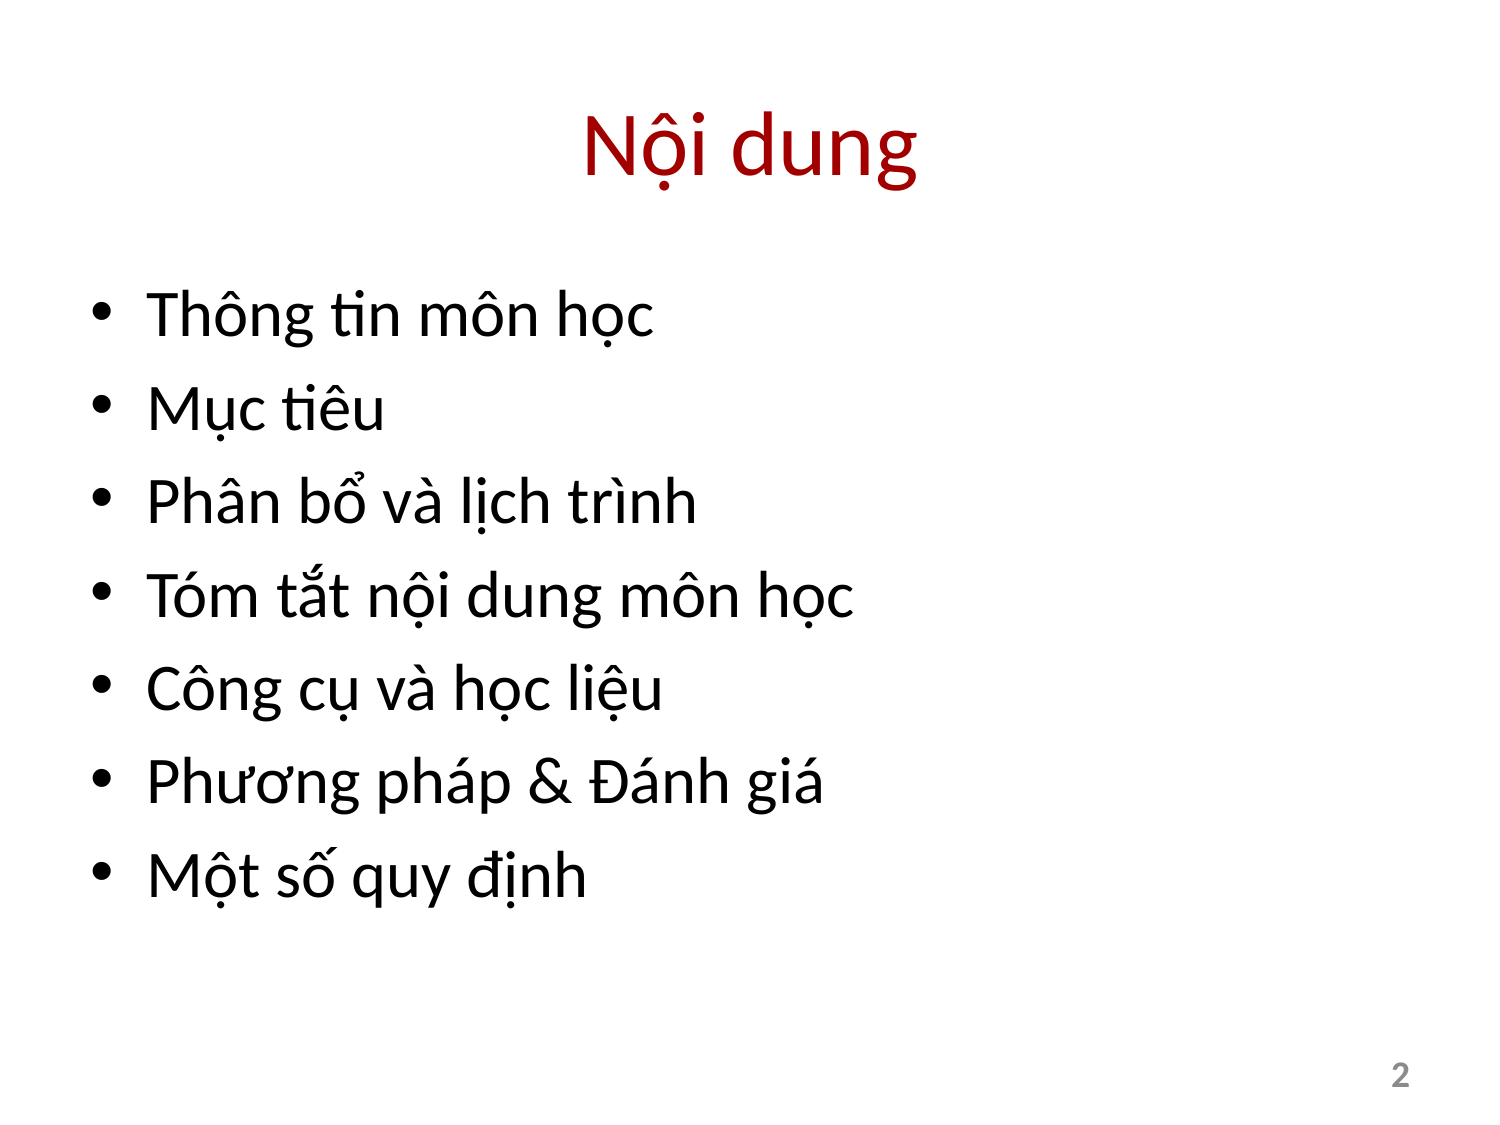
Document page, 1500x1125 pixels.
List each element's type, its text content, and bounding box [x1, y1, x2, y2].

slide_number 2 [1074, 1042, 1425, 1103]
title Nội dung [75, 45, 1425, 233]
list Thông tin môn học Mục tiêu Phân bổ và lịch trình Tóm tắt nội dung môn học Công cụ và học liệu Phương pháp & Đánh giá Một số quy định [75, 262, 1425, 1005]
